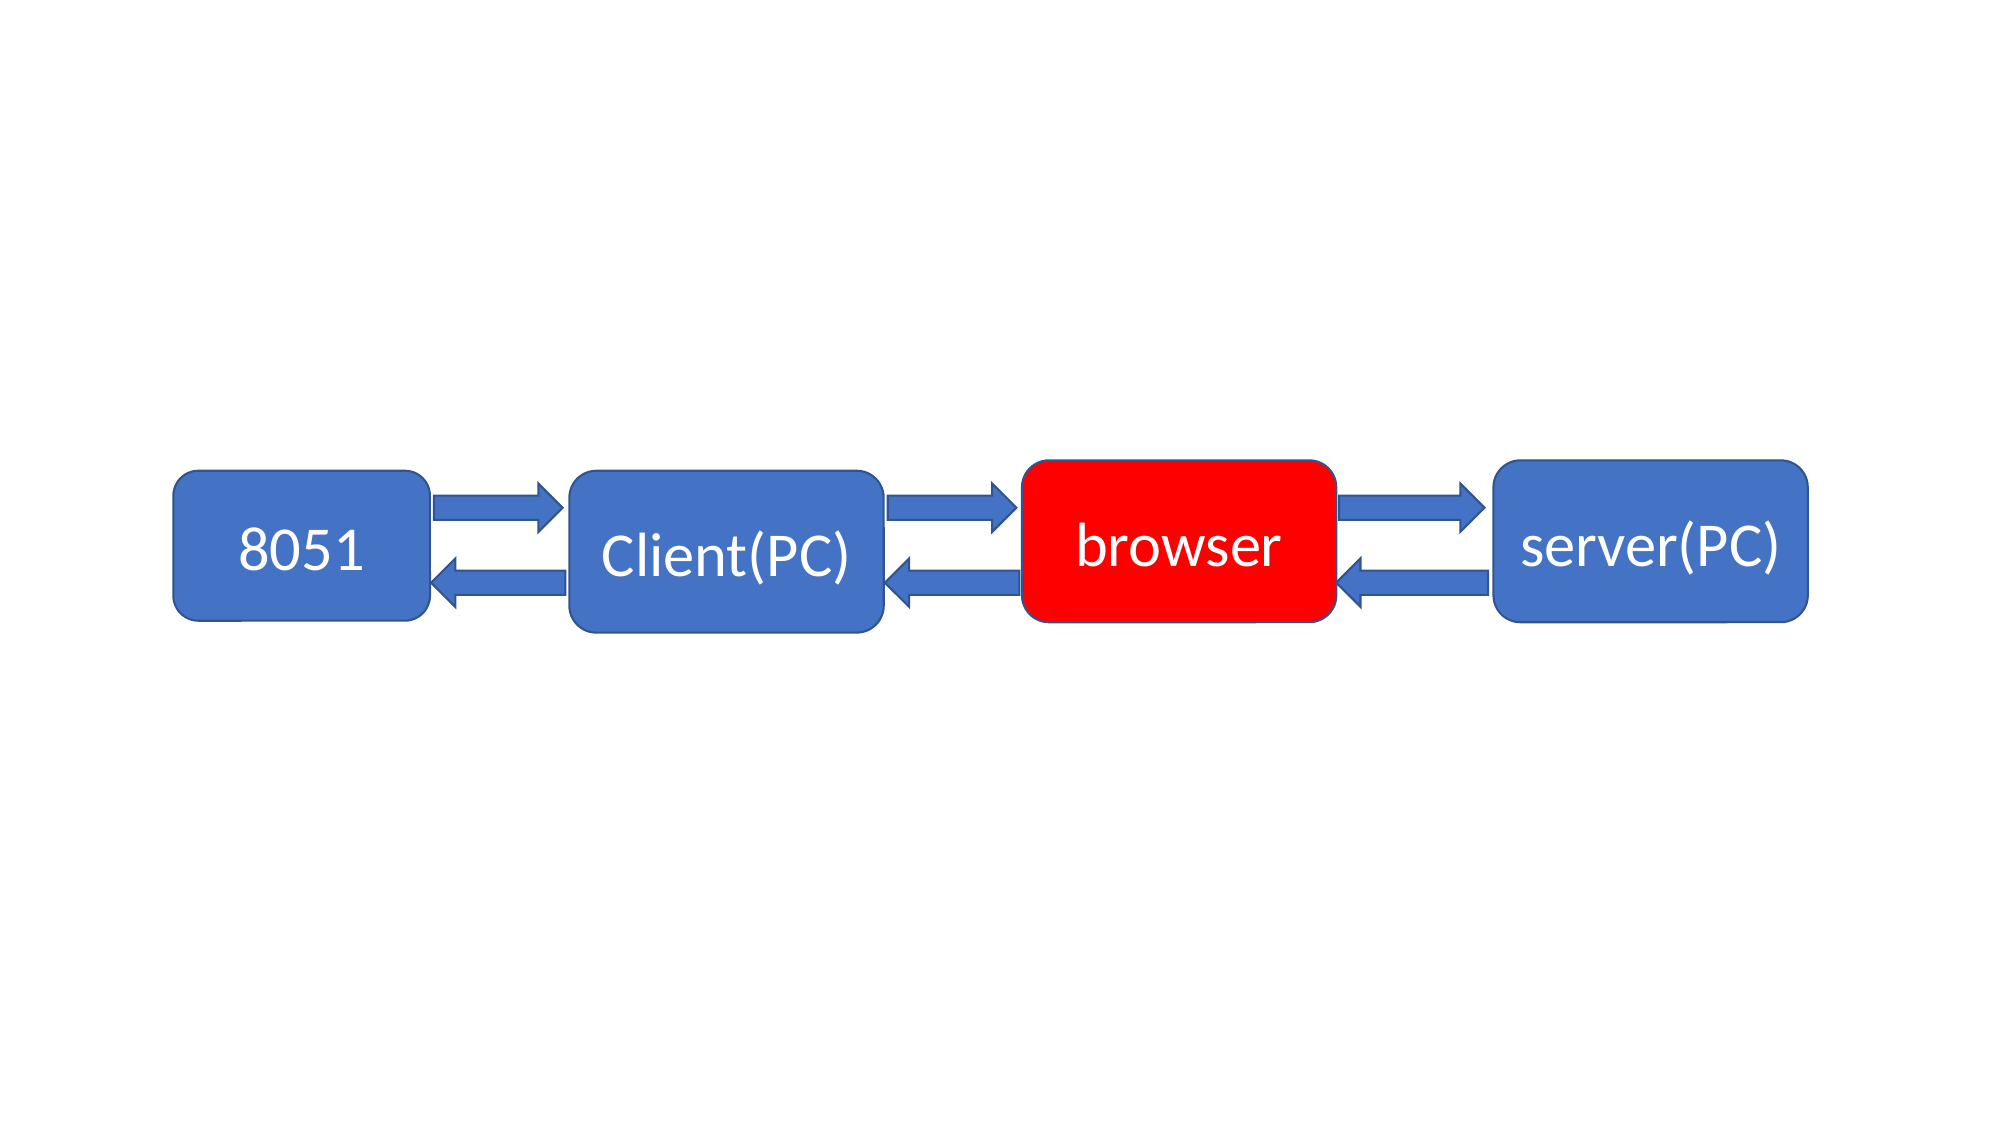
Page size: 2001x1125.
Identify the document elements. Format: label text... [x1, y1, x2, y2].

text_box browser [1021, 460, 1337, 623]
text_box Client(PC) [569, 470, 884, 633]
text_box server(PC) [1493, 460, 1808, 623]
text_box [887, 483, 1017, 532]
text_box [1339, 483, 1485, 532]
text_box [433, 483, 563, 532]
text_box [431, 558, 566, 607]
text_box [884, 558, 1020, 607]
text_box 8051 [173, 470, 430, 621]
text_box [1336, 558, 1489, 607]
